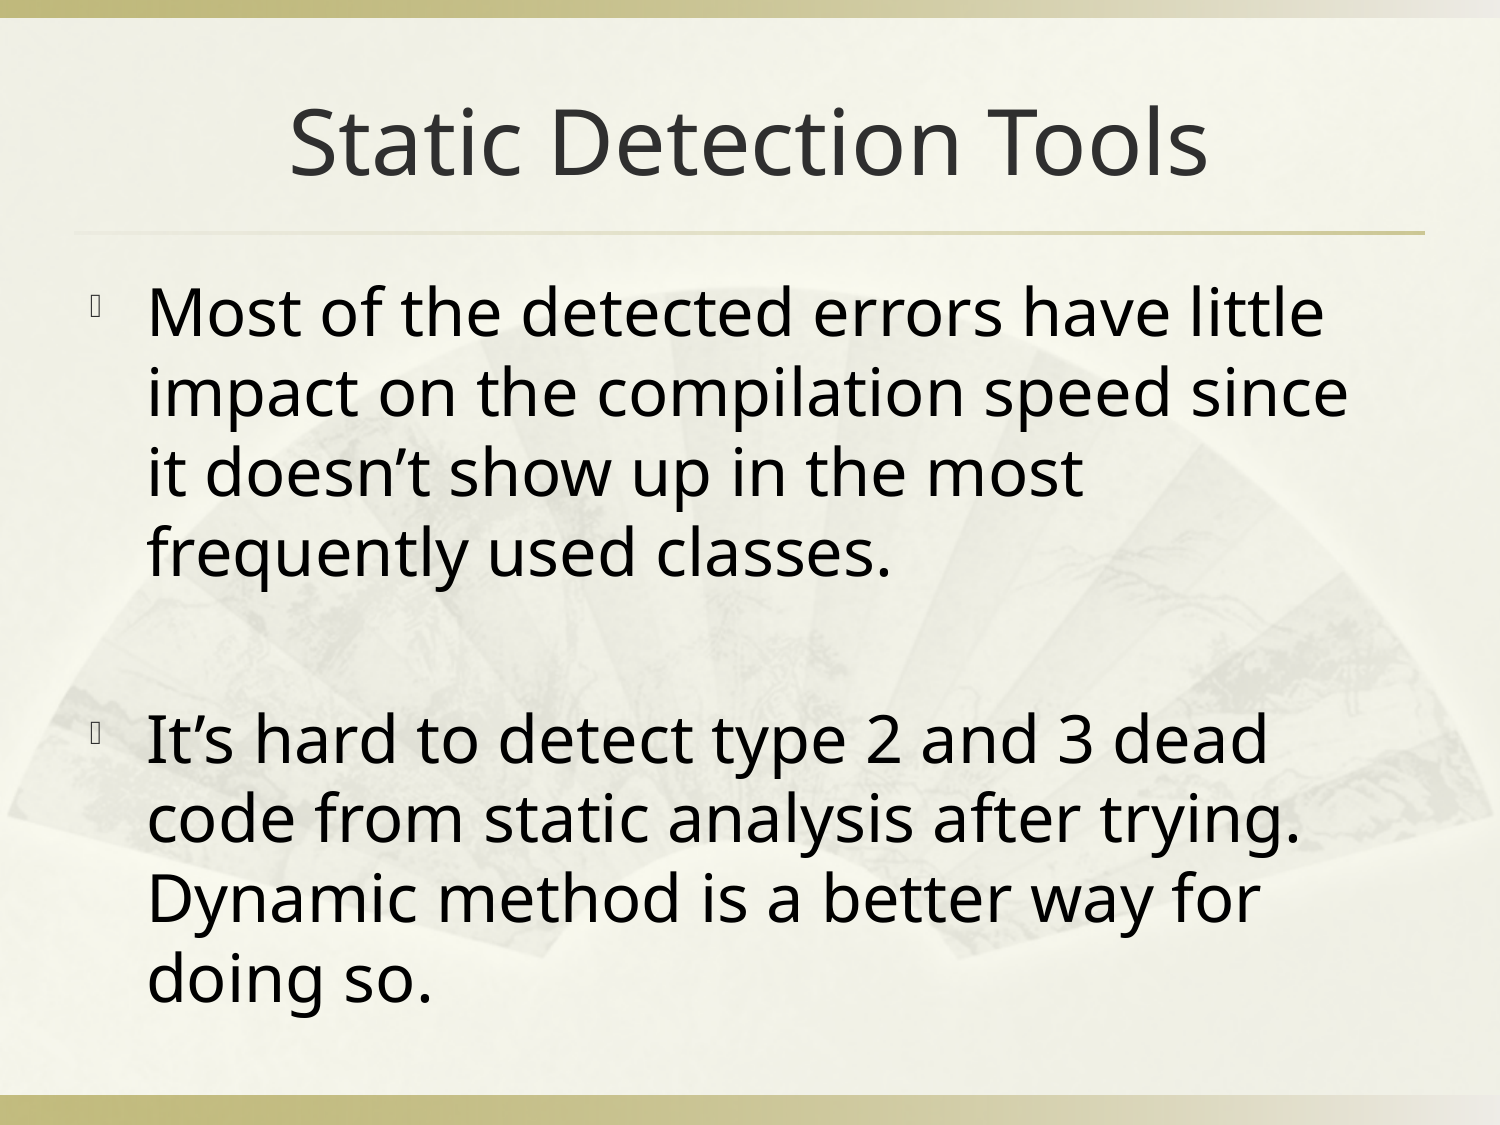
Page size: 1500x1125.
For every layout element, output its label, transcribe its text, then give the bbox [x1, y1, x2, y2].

title Static Detection Tools [75, 45, 1425, 233]
list Most of the detected errors have little impact on the compilation speed since it doesn’t show up in the most frequently used classes. It’s hard to detect type 2 and 3 dead code from static analysis after trying. Dynamic method is a better way for doing so. [75, 262, 1425, 1032]
